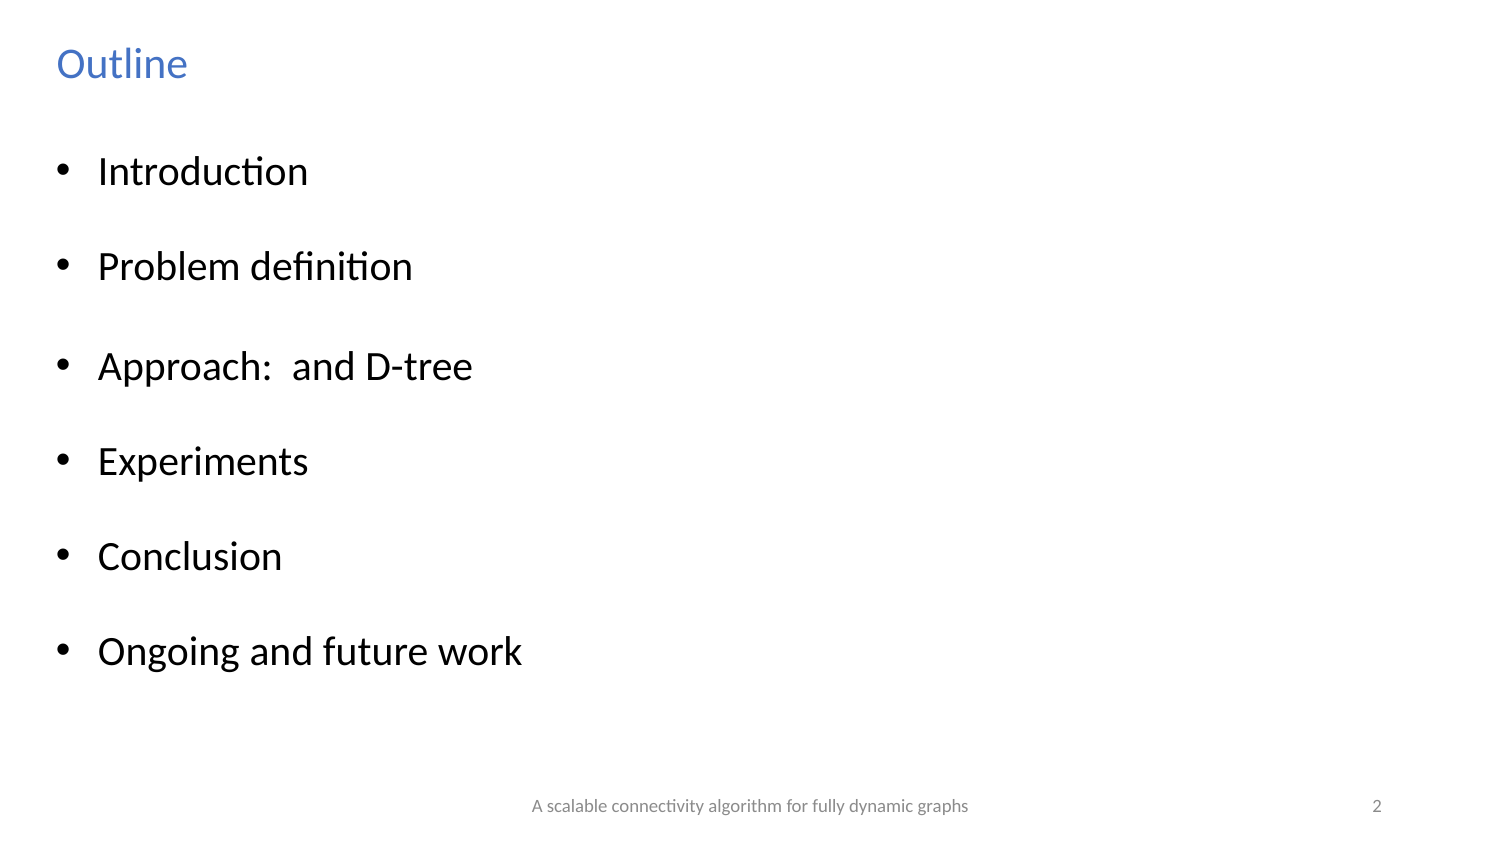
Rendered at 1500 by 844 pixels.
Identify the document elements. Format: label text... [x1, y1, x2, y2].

slide_number 2 [1059, 782, 1397, 827]
text_box Outline [41, 26, 204, 95]
footer A scalable connectivity algorithm for fully dynamic graphs [496, 782, 1004, 827]
